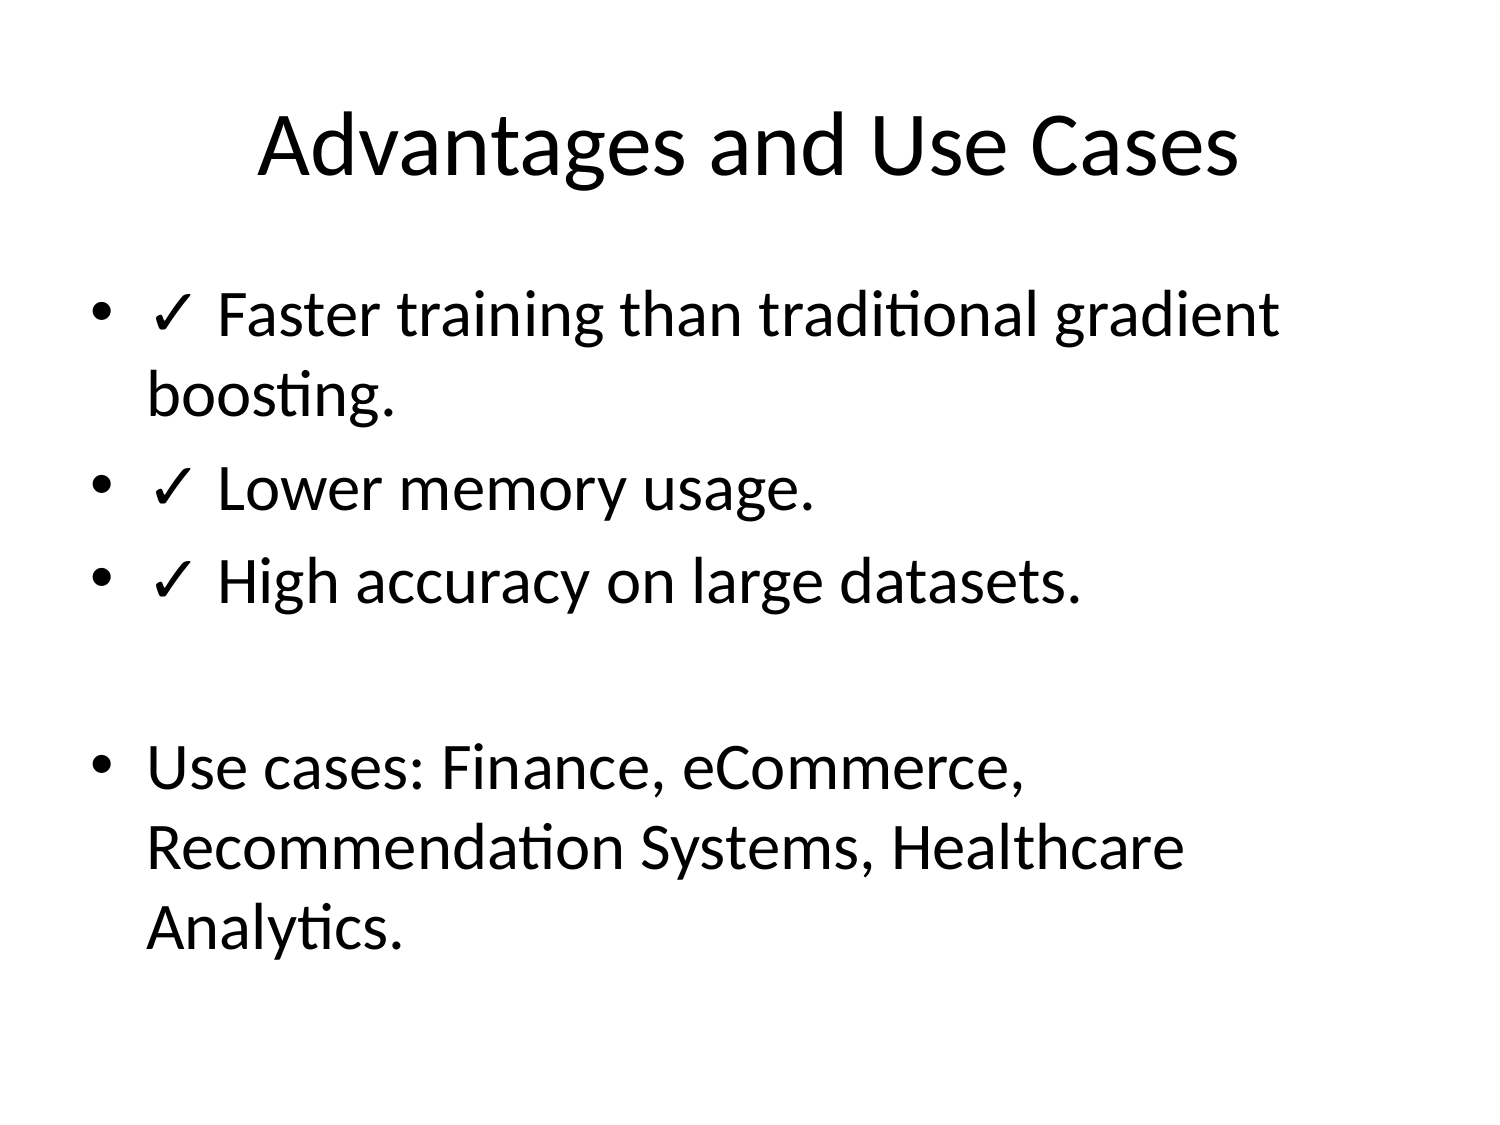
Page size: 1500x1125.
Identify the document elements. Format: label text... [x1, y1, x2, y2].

list ✓ Faster training than traditional gradient boosting. ✓ Lower memory usage. ✓ High accuracy on large datasets. Use cases: Finance, eCommerce, Recommendation Systems, Healthcare Analytics. [75, 262, 1425, 1005]
title Advantages and Use Cases [75, 45, 1425, 233]
